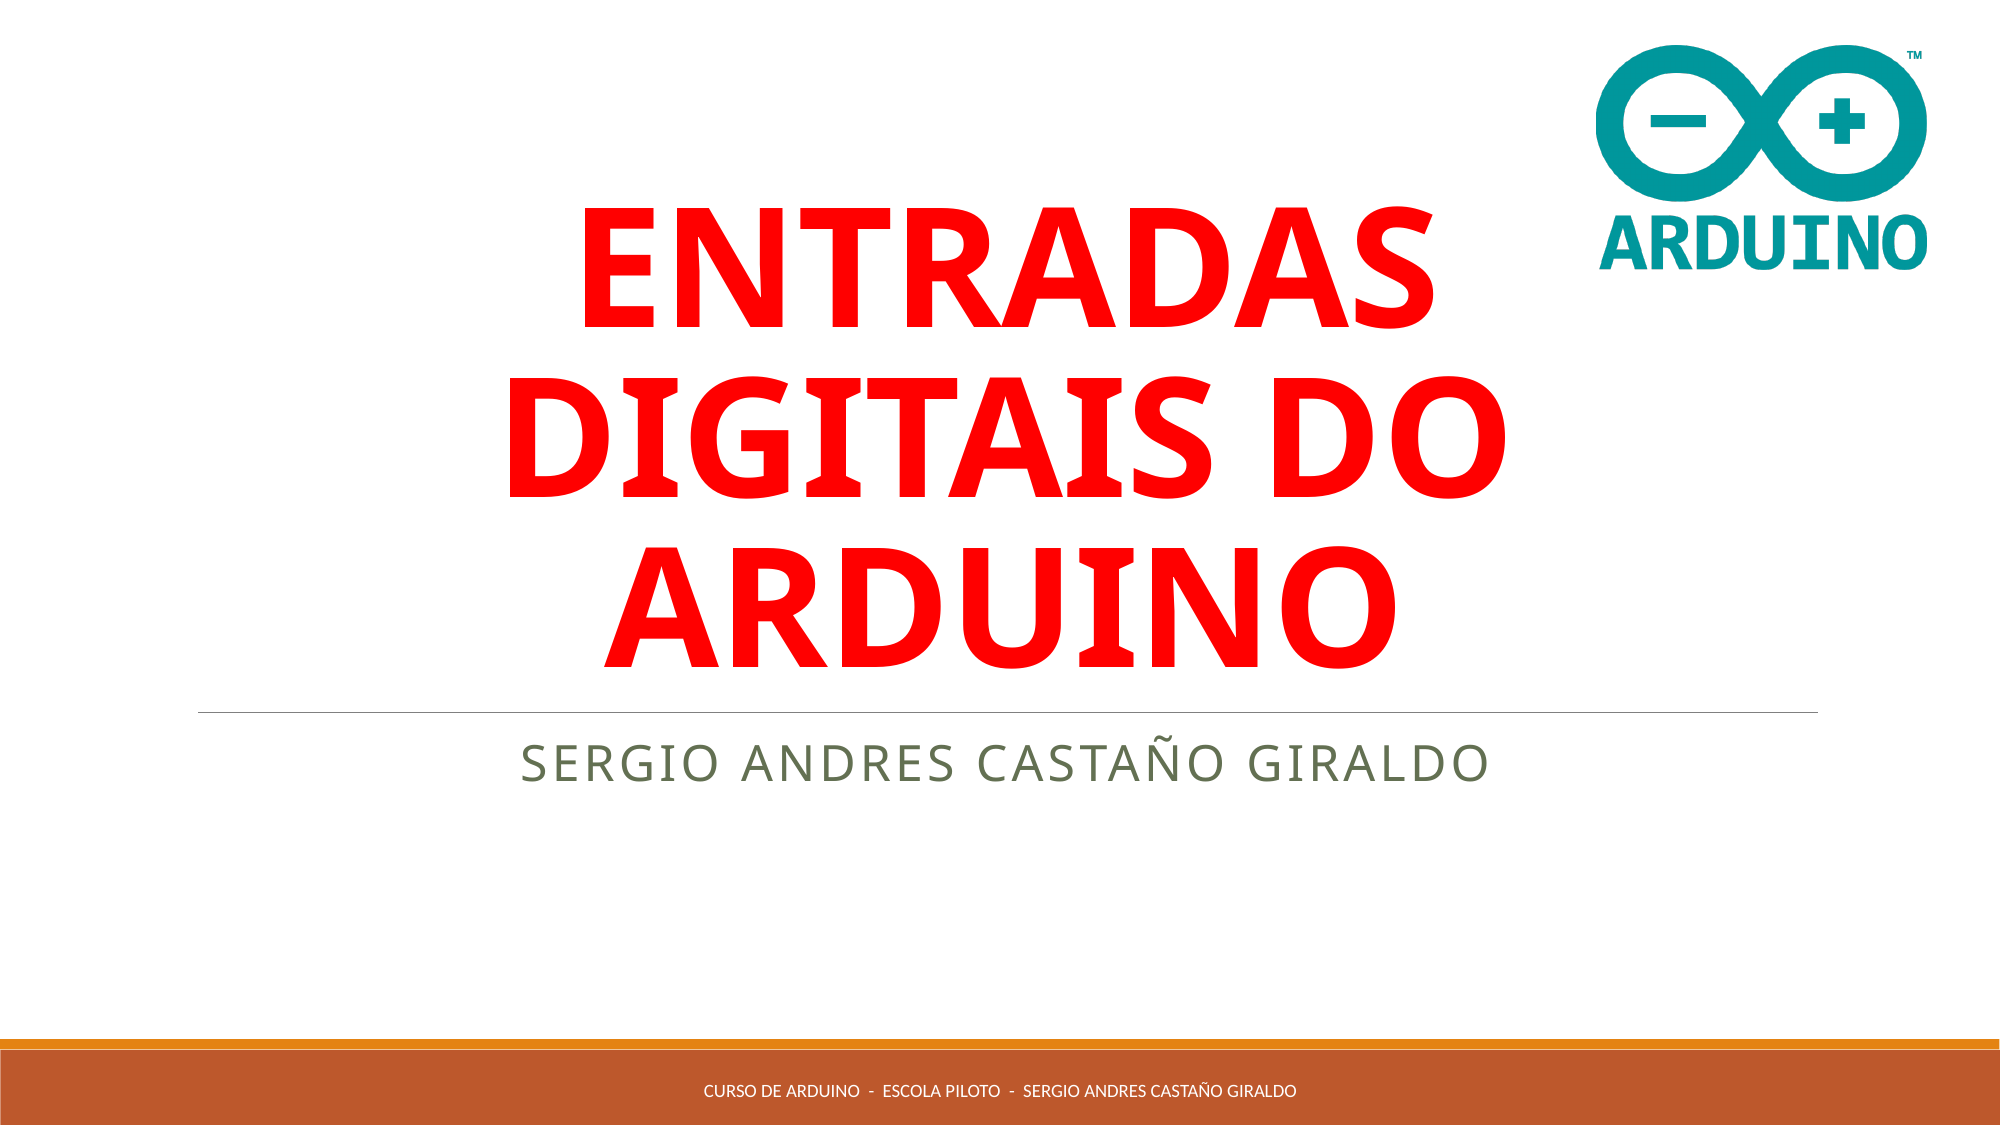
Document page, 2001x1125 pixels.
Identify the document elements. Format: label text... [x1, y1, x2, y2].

subtitle SERGIO ANDRES CASTAÑO GIRALDO [180, 730, 1831, 919]
picture [1596, 44, 1927, 271]
footer Curso de Arduino - Escola Piloto - Sergio Andres Castaño Giraldo [604, 1059, 1396, 1120]
title ENTRADAS DIGITAIS DO ARDUINO [180, 124, 1830, 710]
